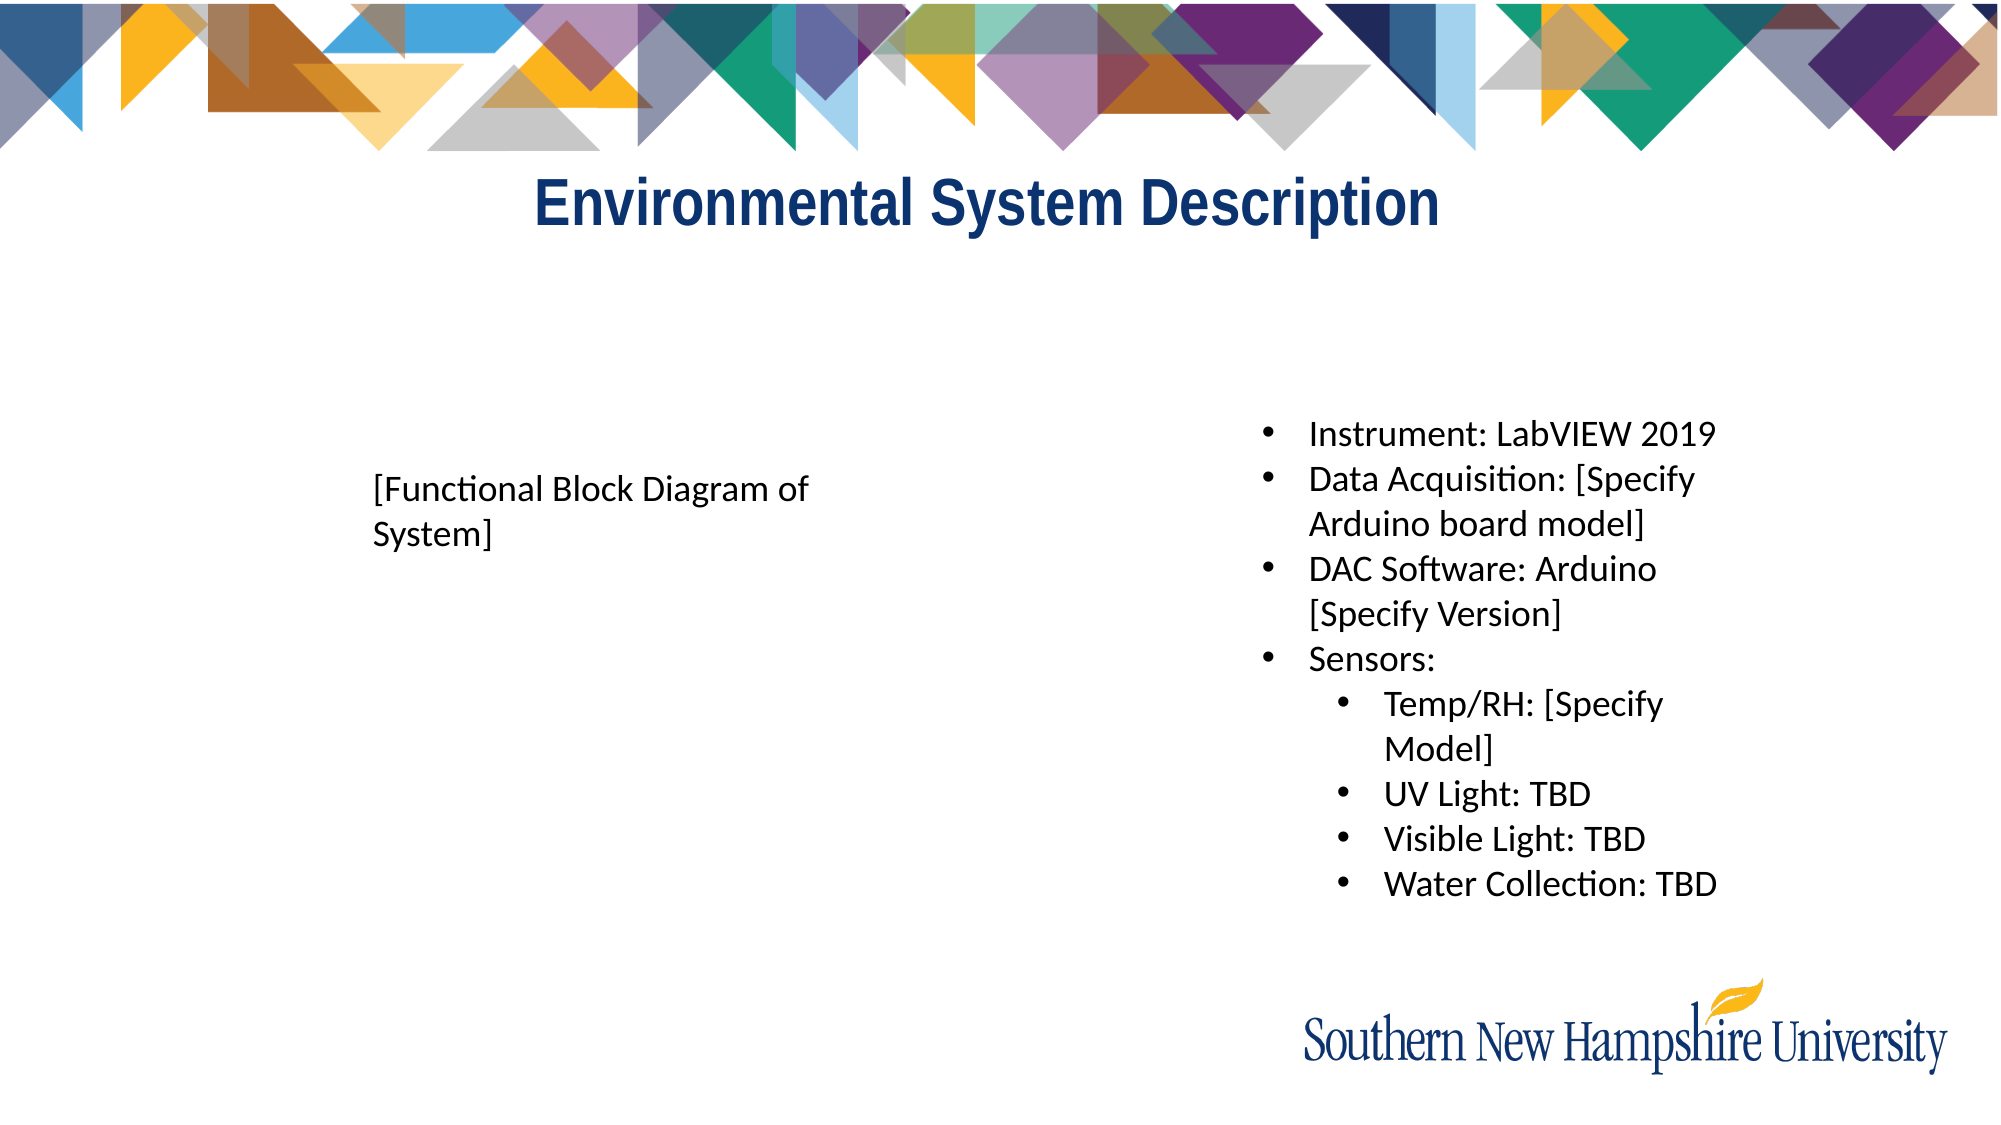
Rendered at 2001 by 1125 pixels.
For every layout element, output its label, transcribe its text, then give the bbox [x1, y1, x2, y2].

picture [0, 0, 2001, 153]
text_box [Functional Block Diagram of System] [358, 456, 829, 562]
title Environmental System Description [126, 144, 1852, 263]
picture [1288, 970, 1964, 1082]
text_box Instrument: LabVIEW 2019 Data Acquisition: [Specify Arduino board model] DAC Software: Arduino [Specify Version] Sensors: Temp/RH: [Specify Model] UV Light: TBD Visible Light: TBD Water Collection: TBD [1246, 401, 1793, 912]
